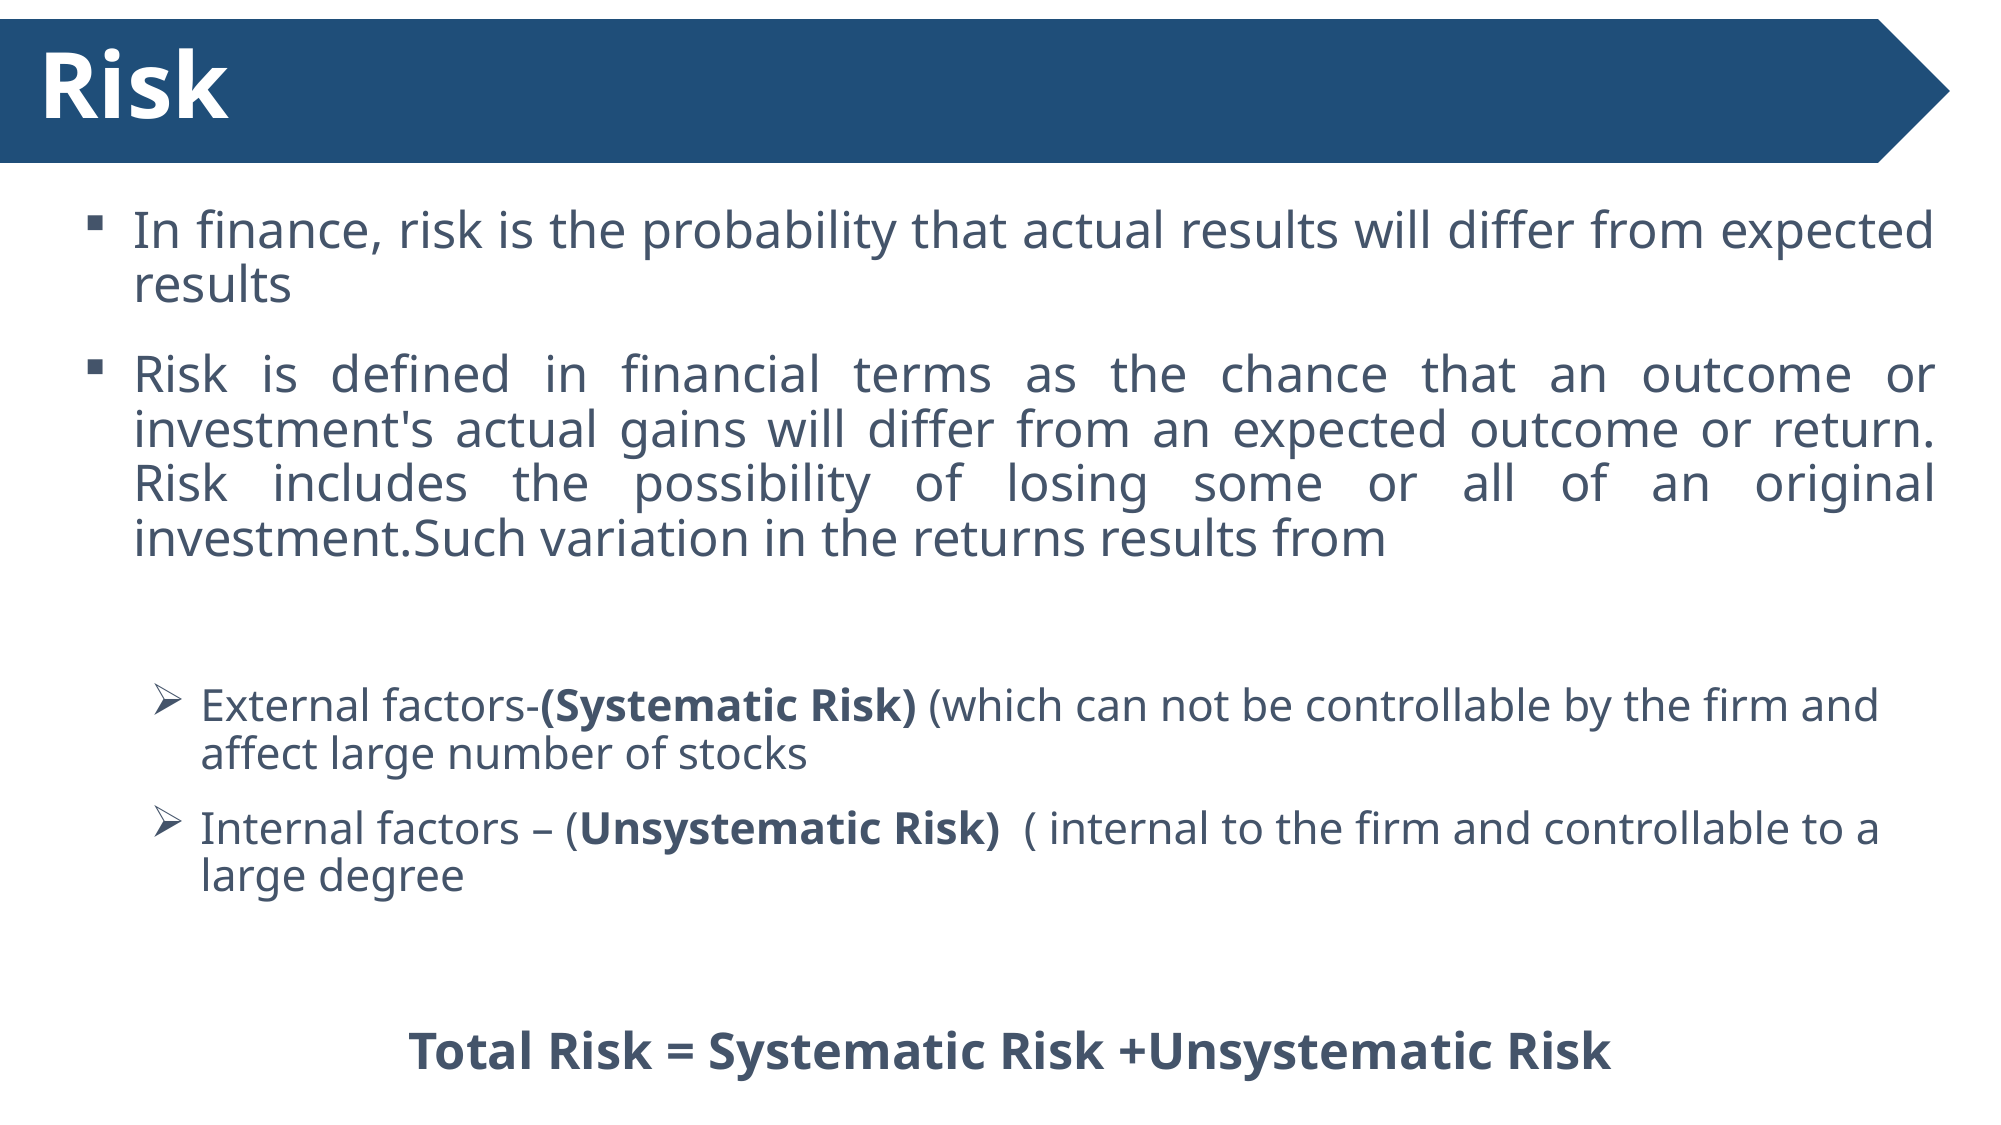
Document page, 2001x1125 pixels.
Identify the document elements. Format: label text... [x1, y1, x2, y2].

list In finance, risk is the probability that actual results will differ from expected results Risk is defined in financial terms as the chance that an outcome or investment's actual gains will differ from an expected outcome or return. Risk includes the possibility of losing some or all of an original investment.Such variation in the returns results from External factors-(Systematic Risk) (which can not be controllable by the firm and affect large number of stocks Internal factors – (Unsystematic Risk) ( internal to the firm and controllable to a large degree Total Risk = Systematic Risk +Unsystematic Risk [68, 197, 1955, 1093]
title Risk [23, 19, 1880, 159]
